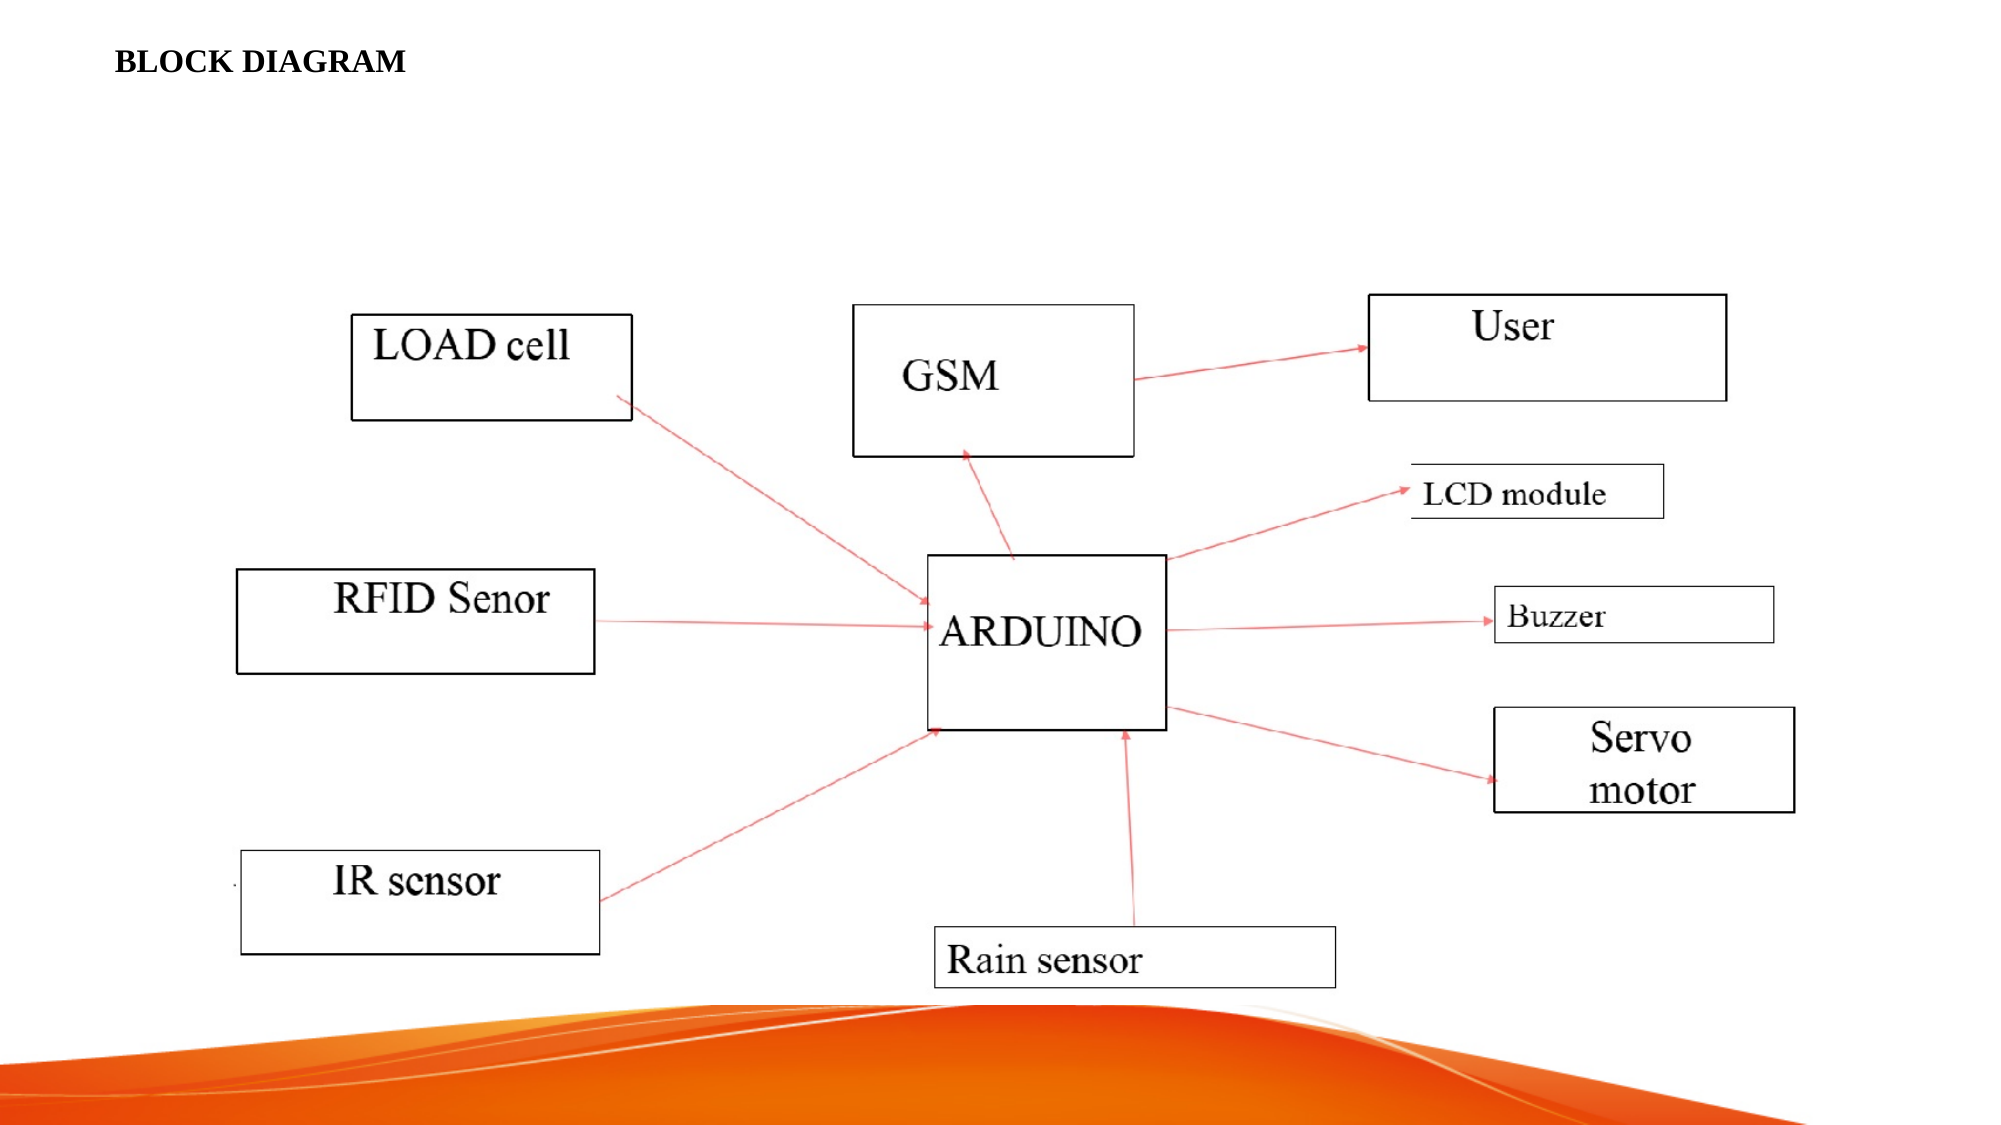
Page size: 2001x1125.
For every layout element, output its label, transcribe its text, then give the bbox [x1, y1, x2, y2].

picture [0, 0, 2000, 1125]
title BLOCK DIAGRAM [99, 30, 1901, 127]
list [181, 262, 1818, 1005]
